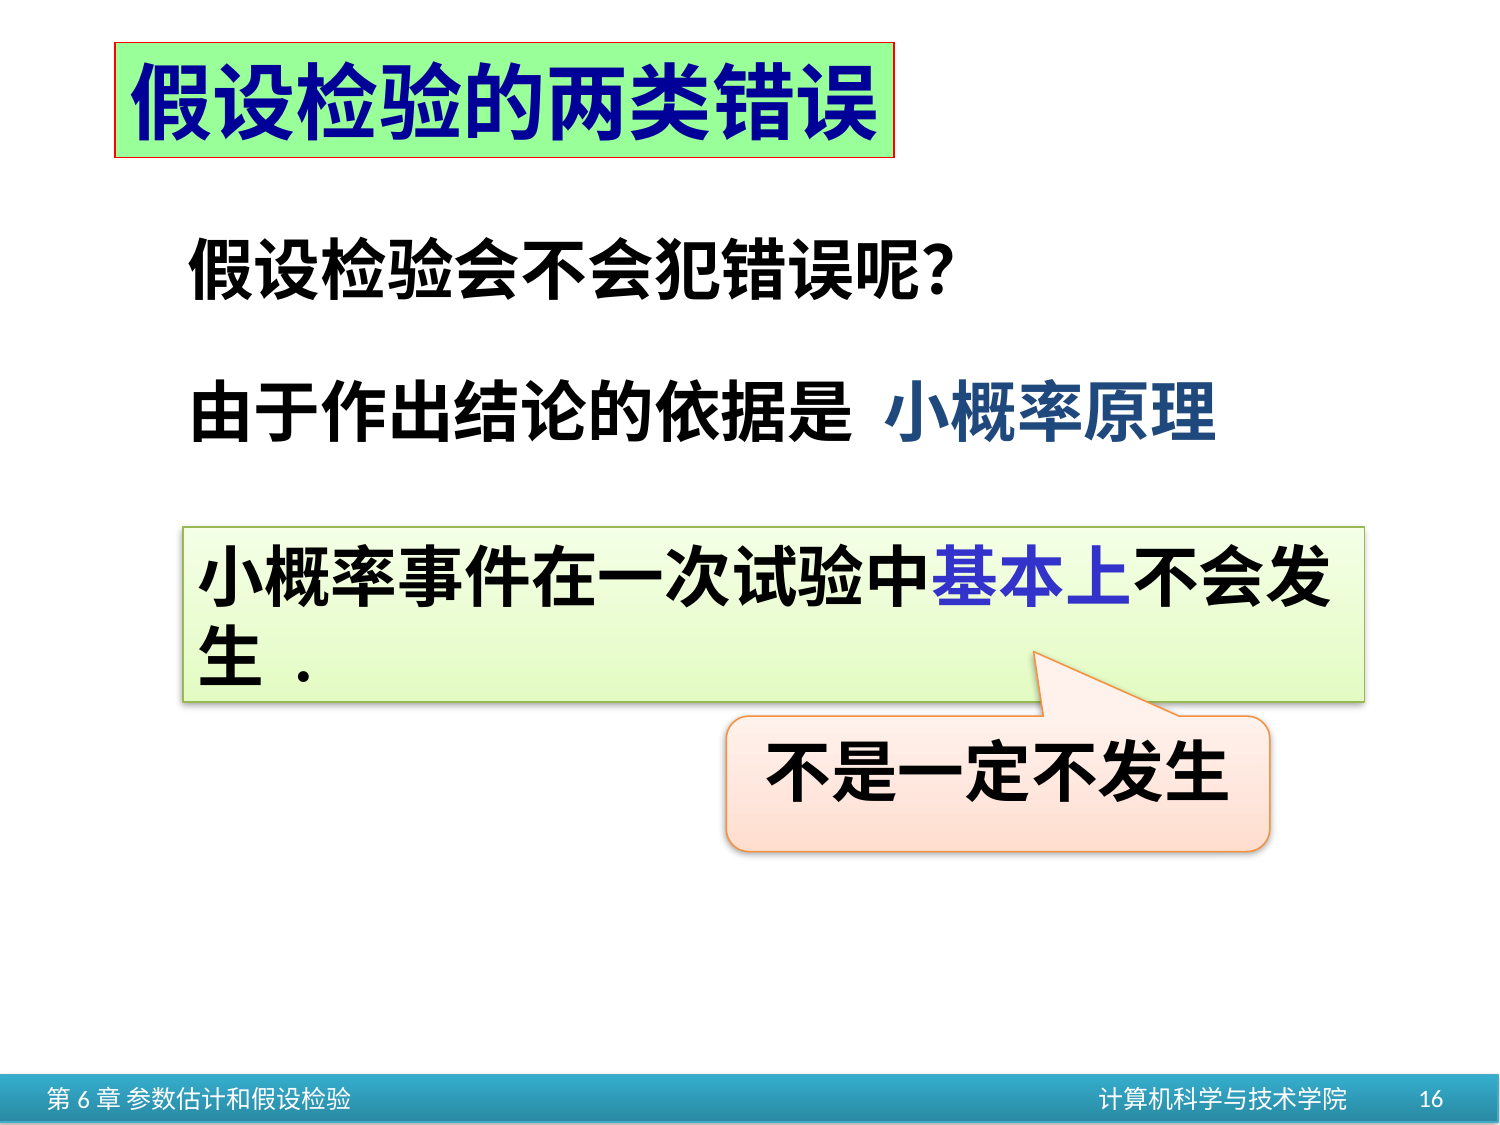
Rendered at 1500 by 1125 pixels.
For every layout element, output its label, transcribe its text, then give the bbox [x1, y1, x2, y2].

text_box 假设检验会不会犯错误呢？ [172, 220, 1003, 315]
text_box 由于作出结论的依据是 [172, 361, 868, 457]
text_box 不是一定不发生 [725, 650, 1271, 853]
text_box 假设检验的两类错误 [114, 42, 894, 158]
text_box 小概率原理 [868, 361, 1233, 457]
text_box 小概率事件在一次试验中基本上不会发生 . [182, 526, 1365, 703]
